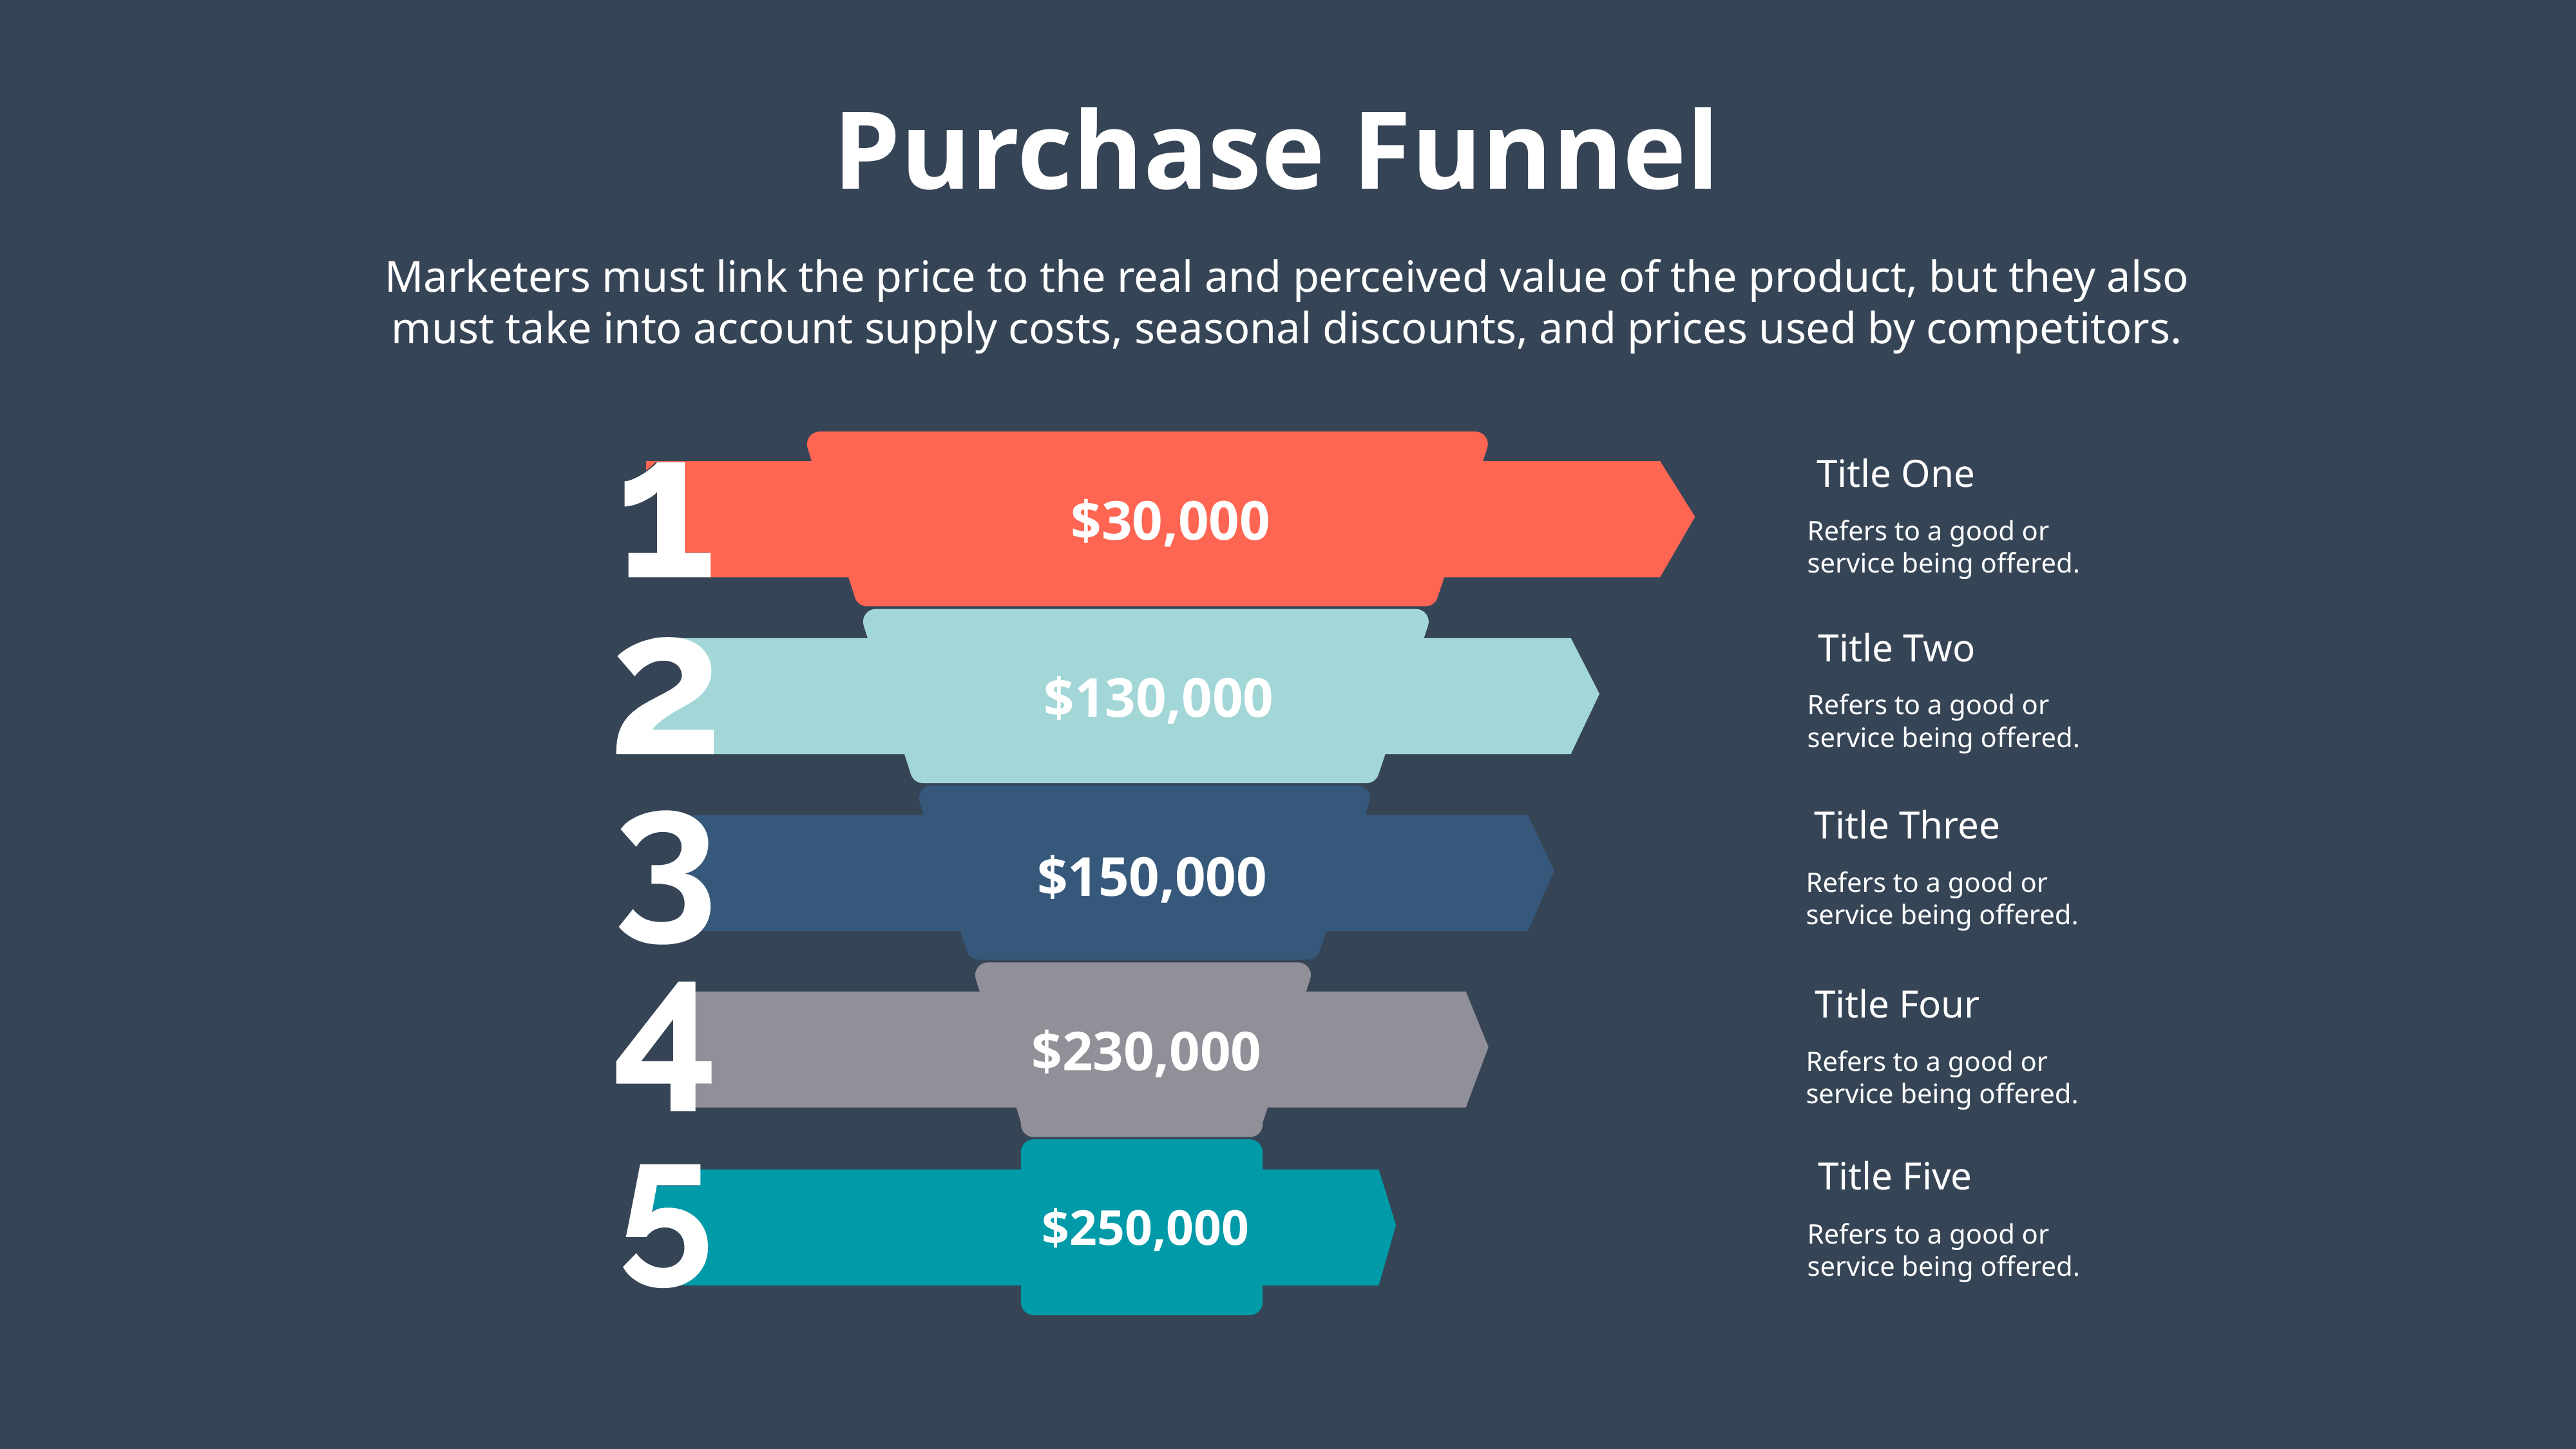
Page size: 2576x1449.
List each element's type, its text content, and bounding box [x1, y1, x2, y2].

text_box Refers to a good or service being offered. [1797, 683, 2090, 757]
text_box Title Five [1808, 1148, 1982, 1202]
text_box Refers to a good or service being offered. [1796, 1039, 2088, 1113]
text_box [806, 431, 1488, 607]
text_box [1386, 638, 1600, 755]
text_box [687, 815, 960, 931]
text_box [616, 637, 714, 755]
text_box [646, 461, 848, 578]
text_box Title Four [1805, 975, 1990, 1030]
text_box [1327, 815, 1554, 931]
text_box [616, 981, 712, 1112]
text_box $250,000 [1032, 1192, 1260, 1260]
text_box $230,000 [1022, 1012, 1272, 1086]
text_box Marketers must link the price to the real and perceived value of the product, but they also must take into account supply costs, seasonal discounts, and prices used by competitors. [366, 244, 2210, 357]
text_box Purchase Funnel [823, 77, 1730, 216]
text_box [618, 810, 711, 945]
text_box Refers to a good or service being offered. [1797, 509, 2090, 583]
text_box Title Two [1808, 619, 1985, 674]
text_box [653, 1169, 1020, 1286]
text_box [623, 1164, 709, 1289]
text_box $150,000 [1027, 837, 1277, 912]
text_box [1268, 991, 1489, 1108]
text_box Refers to a good or service being offered. [1796, 860, 2088, 934]
text_box [1263, 1169, 1397, 1286]
text_box $30,000 [1062, 481, 1280, 556]
text_box [696, 991, 1016, 1108]
text_box [1020, 1139, 1263, 1316]
text_box [653, 638, 904, 755]
text_box [919, 785, 1370, 960]
text_box Title One [1807, 444, 1985, 500]
text_box Title Three [1805, 796, 2010, 851]
text_box [863, 609, 1429, 784]
text_box $130,000 [1035, 658, 1284, 733]
text_box [624, 462, 711, 578]
text_box Refers to a good or service being offered. [1797, 1211, 2090, 1286]
text_box [975, 962, 1311, 1137]
text_box [1445, 461, 1695, 578]
